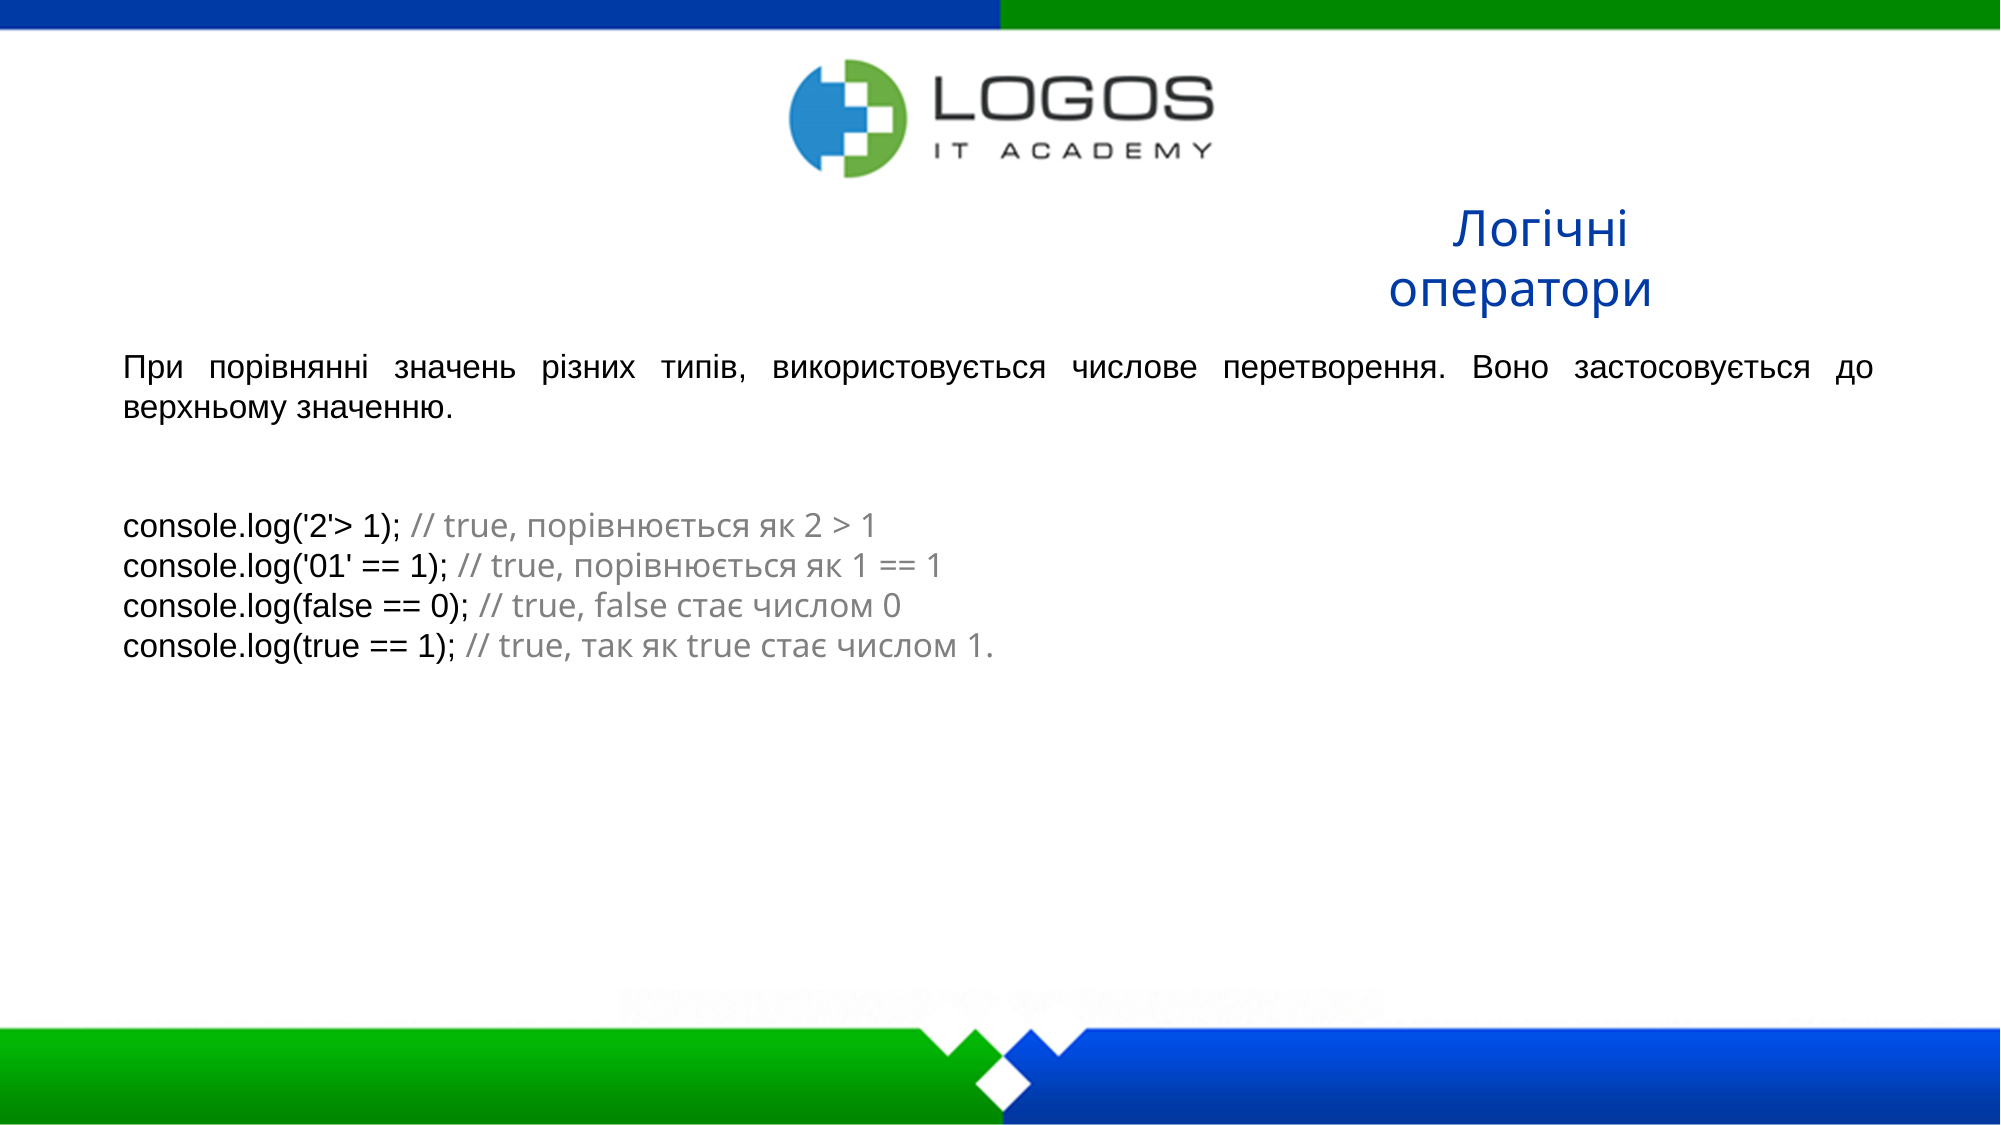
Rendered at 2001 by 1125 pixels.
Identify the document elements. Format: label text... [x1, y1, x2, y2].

text_box При порівнянні значень різних типів, використовується числове перетворення. Воно застосовується до верхньому значенню. console.log('2'> 1); // true, порівнюється як 2 > 1 console.log('01' == 1); // true, порівнюється як 1 == 1 console.log(false == 0); // true, false стає числом 0 console.log(true == 1); // true, так як true стає числом 1. [108, 337, 1892, 672]
picture [0, 0, 2001, 1125]
text_box Логічні оператори [1381, 188, 1892, 324]
